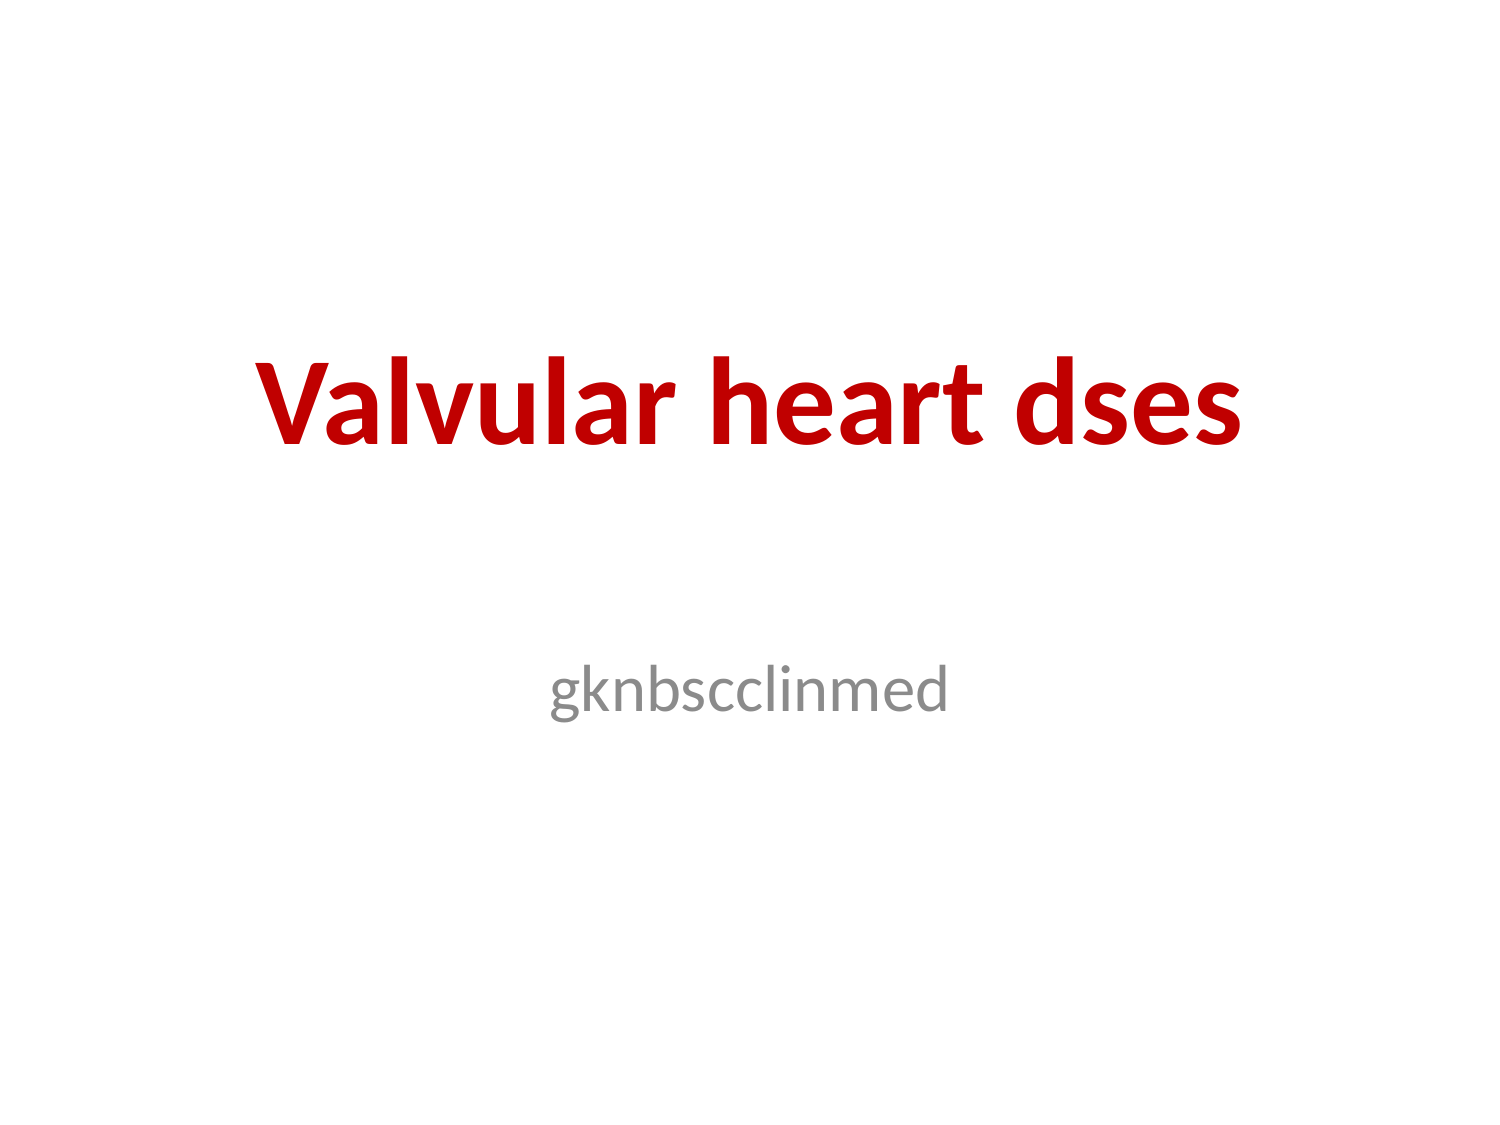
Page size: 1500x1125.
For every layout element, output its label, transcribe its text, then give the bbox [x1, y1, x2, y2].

subtitle gknbscclinmed [225, 637, 1275, 925]
title Valvular heart dses [112, 349, 1388, 591]
